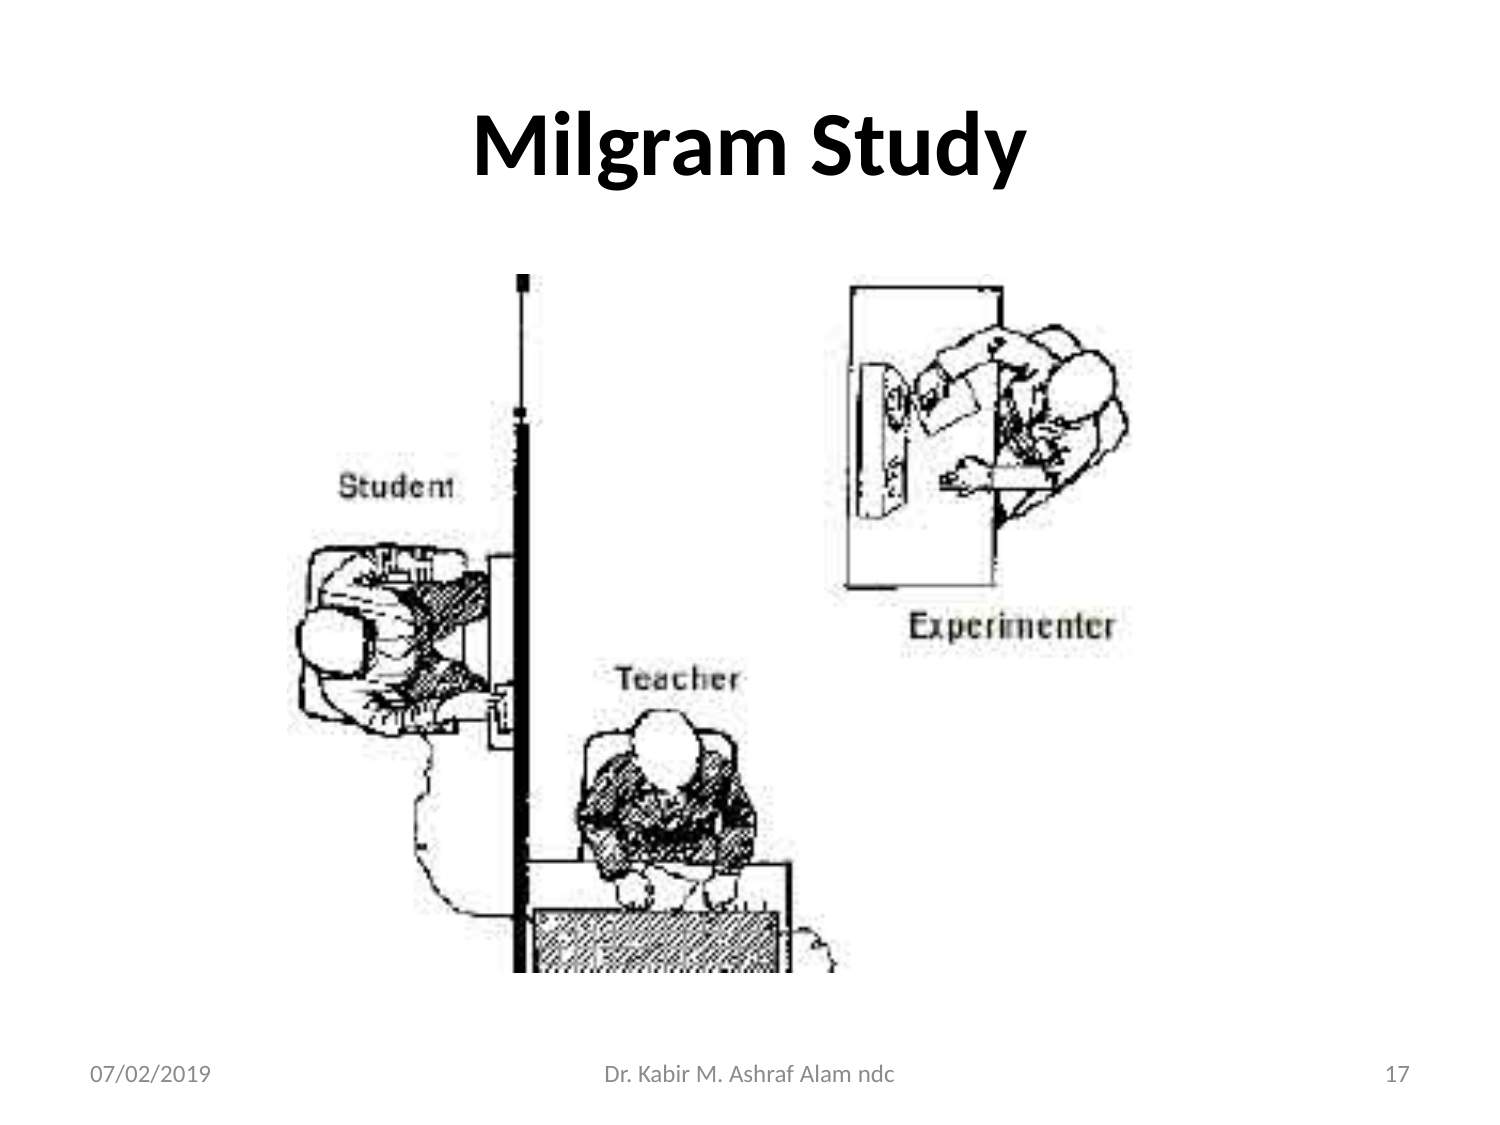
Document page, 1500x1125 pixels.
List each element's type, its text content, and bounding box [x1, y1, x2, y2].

title Milgram Study [75, 45, 1425, 233]
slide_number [75, 1042, 425, 1103]
footer Dr. Kabir M. Ashraf Alam ndc [512, 1042, 988, 1103]
slide_number 17 [1074, 1042, 1425, 1103]
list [287, 274, 1136, 973]
